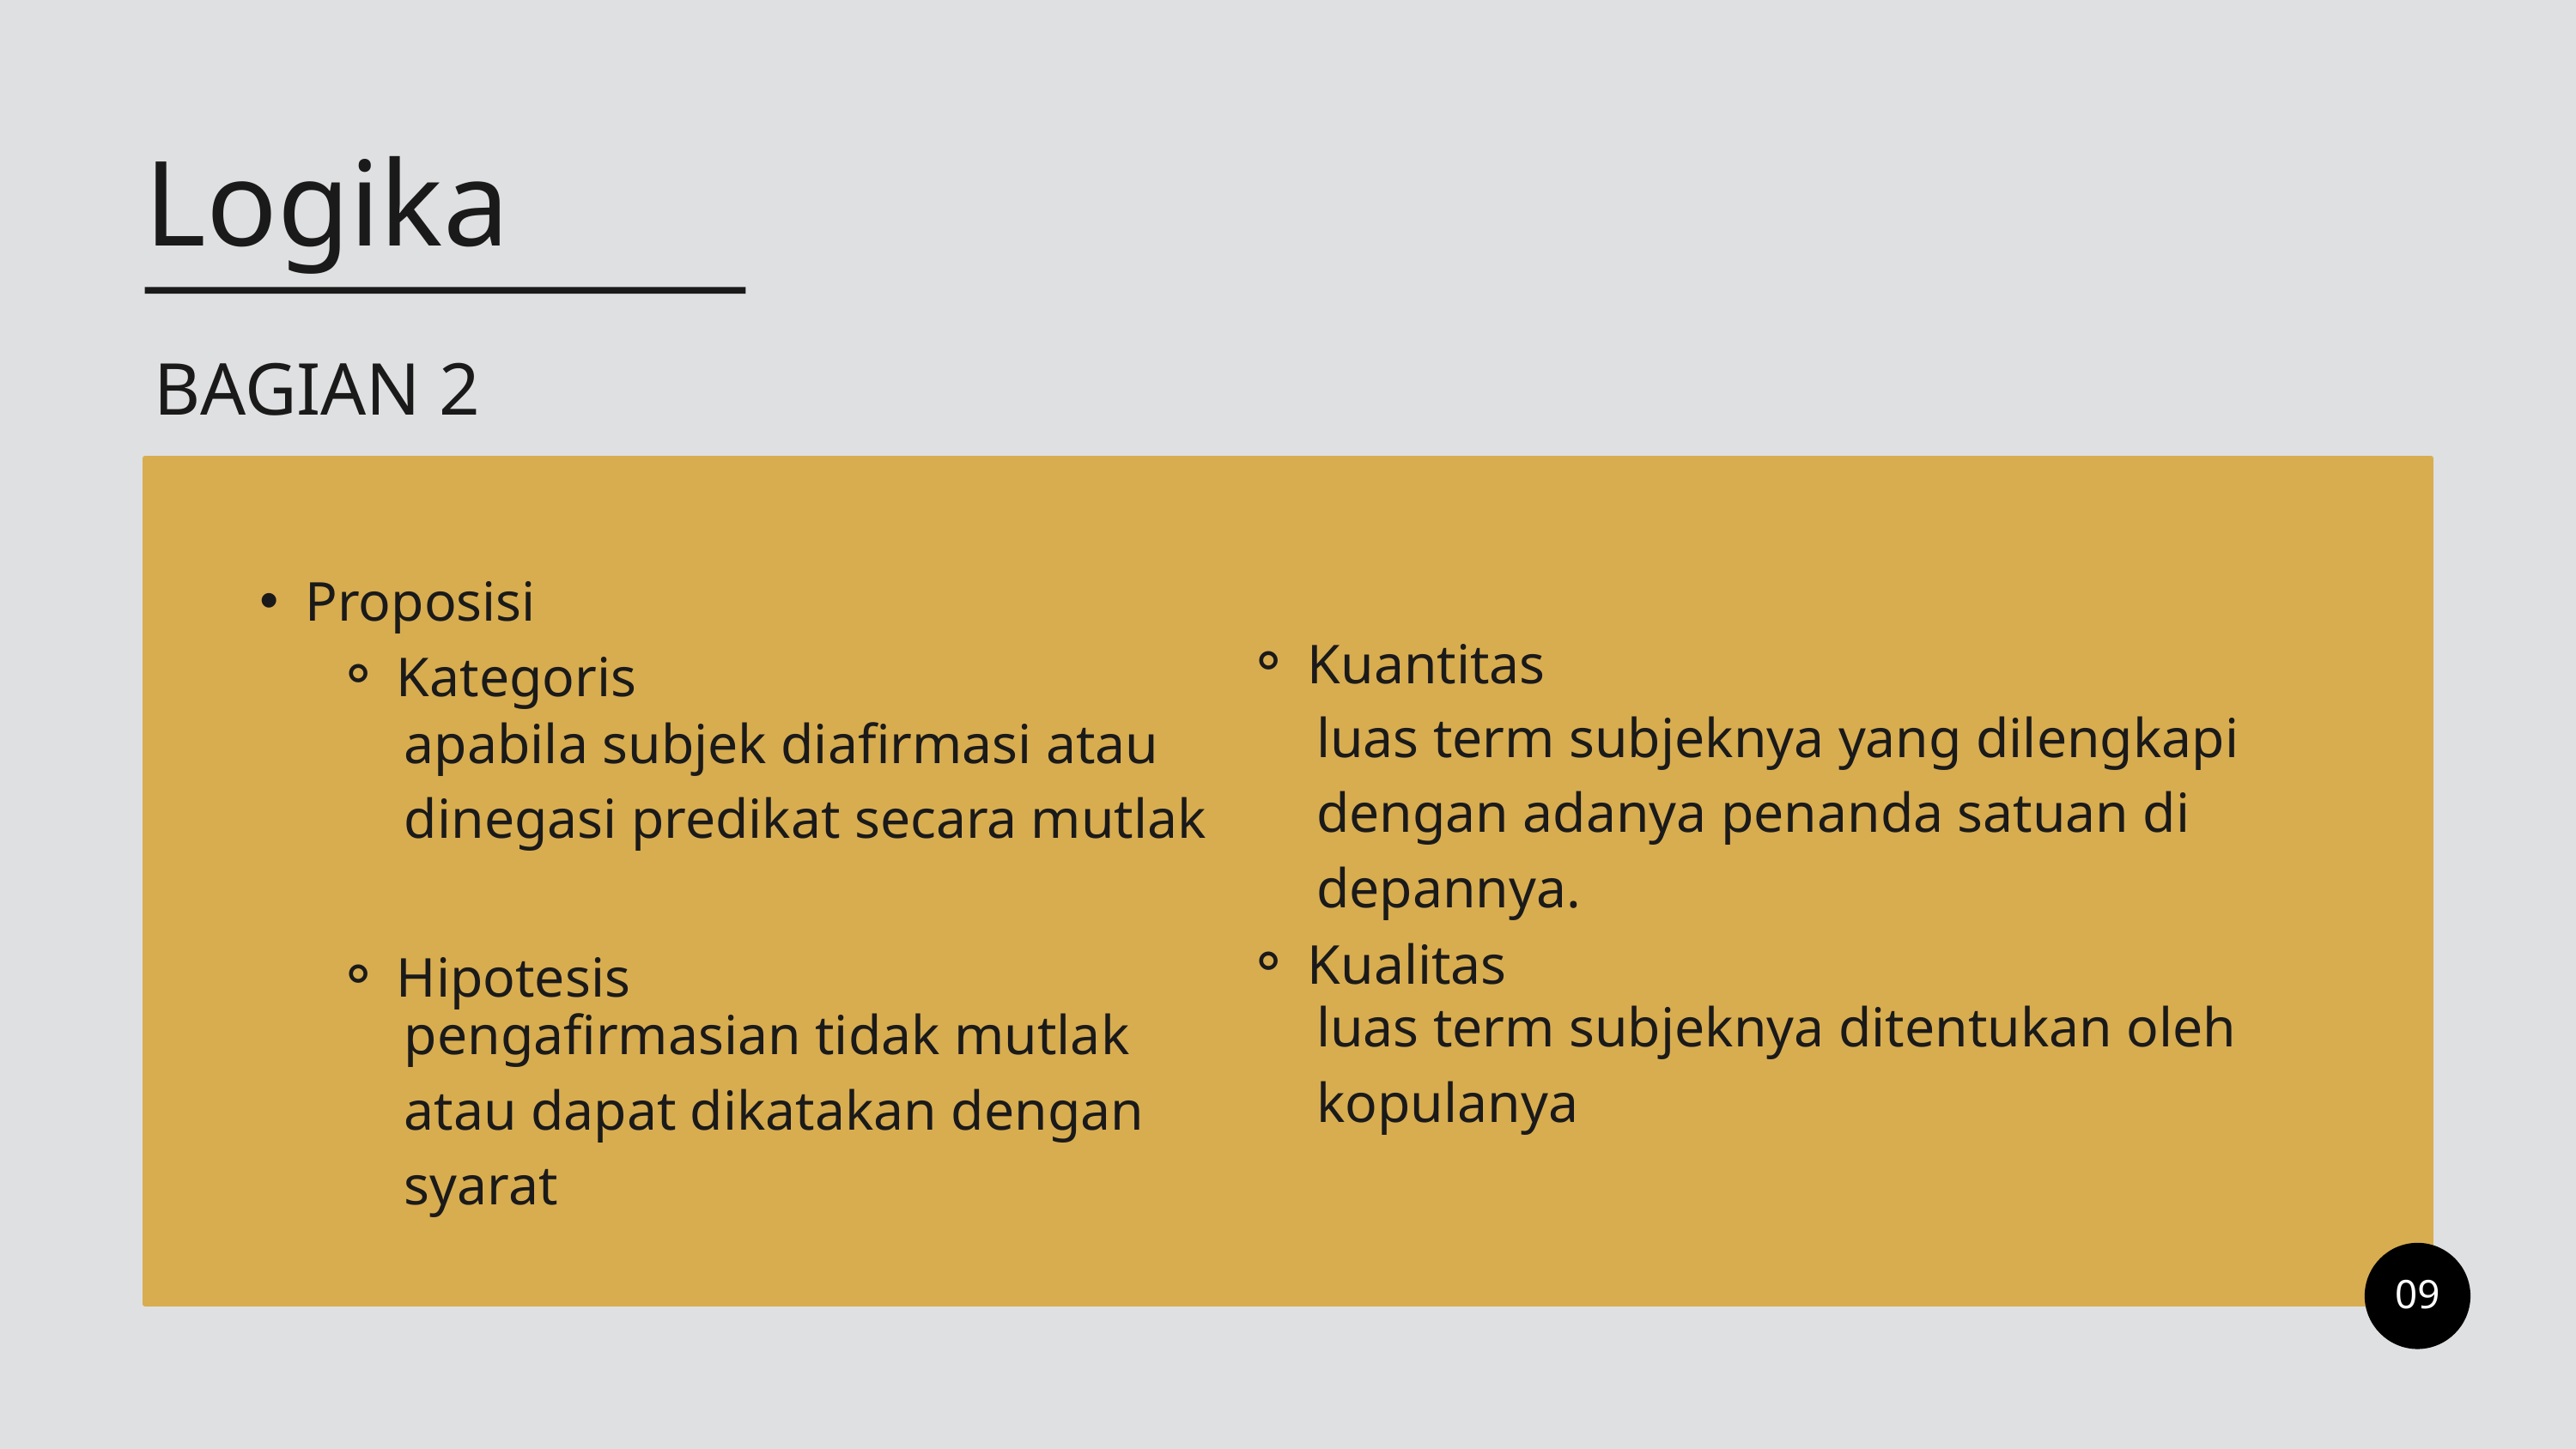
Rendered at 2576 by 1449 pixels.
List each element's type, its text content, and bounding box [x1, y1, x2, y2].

text_box Logika [144, 151, 973, 270]
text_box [2364, 1242, 2471, 1349]
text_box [214, 562, 2576, 1200]
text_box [144, 458, 2432, 1304]
text_box BAGIAN 2 [154, 357, 793, 430]
